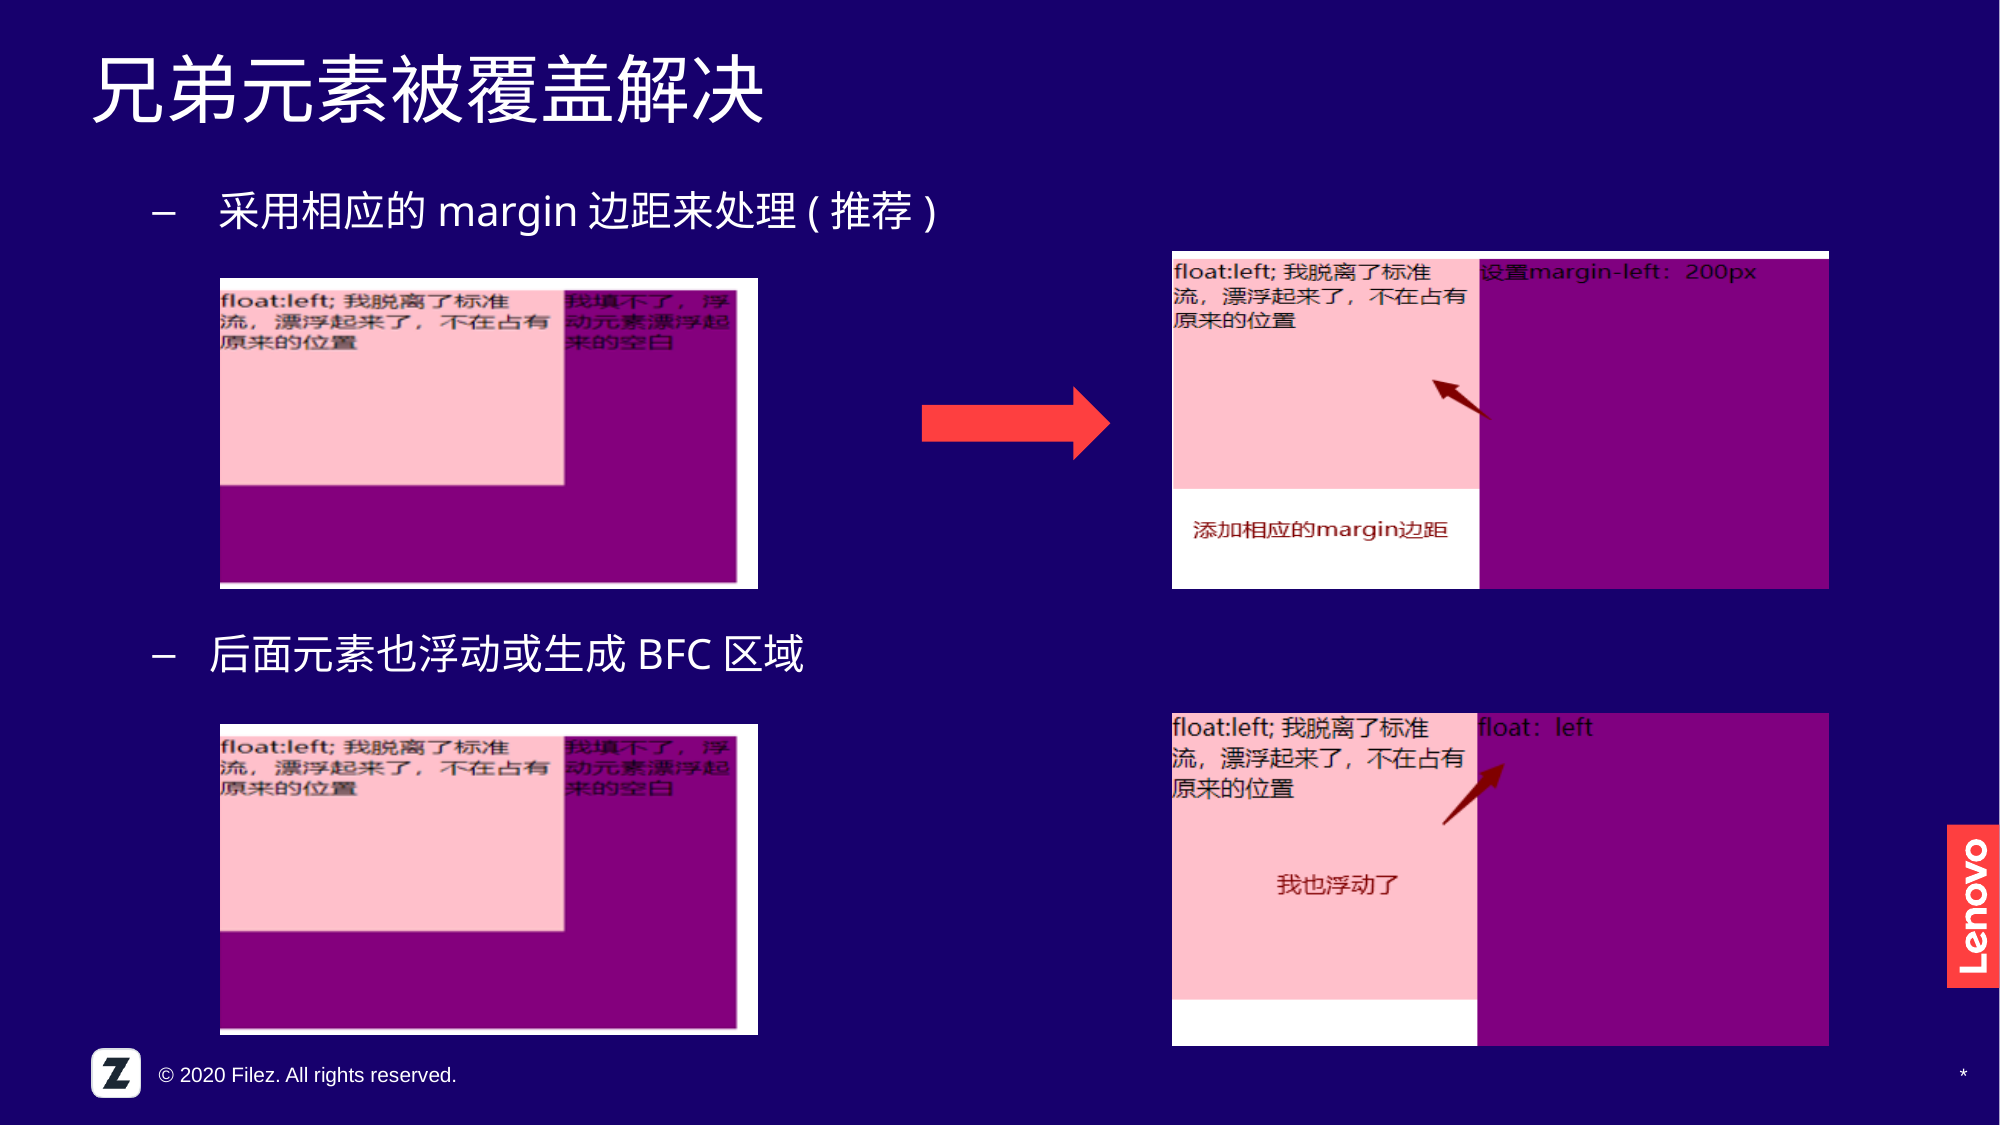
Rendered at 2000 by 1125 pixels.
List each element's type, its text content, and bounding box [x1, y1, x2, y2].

text_box 采用相应的margin边距来处理(推荐) 后面元素也浮动或生成BFC区域 [90, 190, 1907, 1046]
text_box 兄弟元素被覆盖解决 [90, 45, 1907, 131]
text_box [919, 384, 1113, 463]
picture [0, 0, 2000, 1125]
slide_number * [1927, 1061, 2000, 1088]
